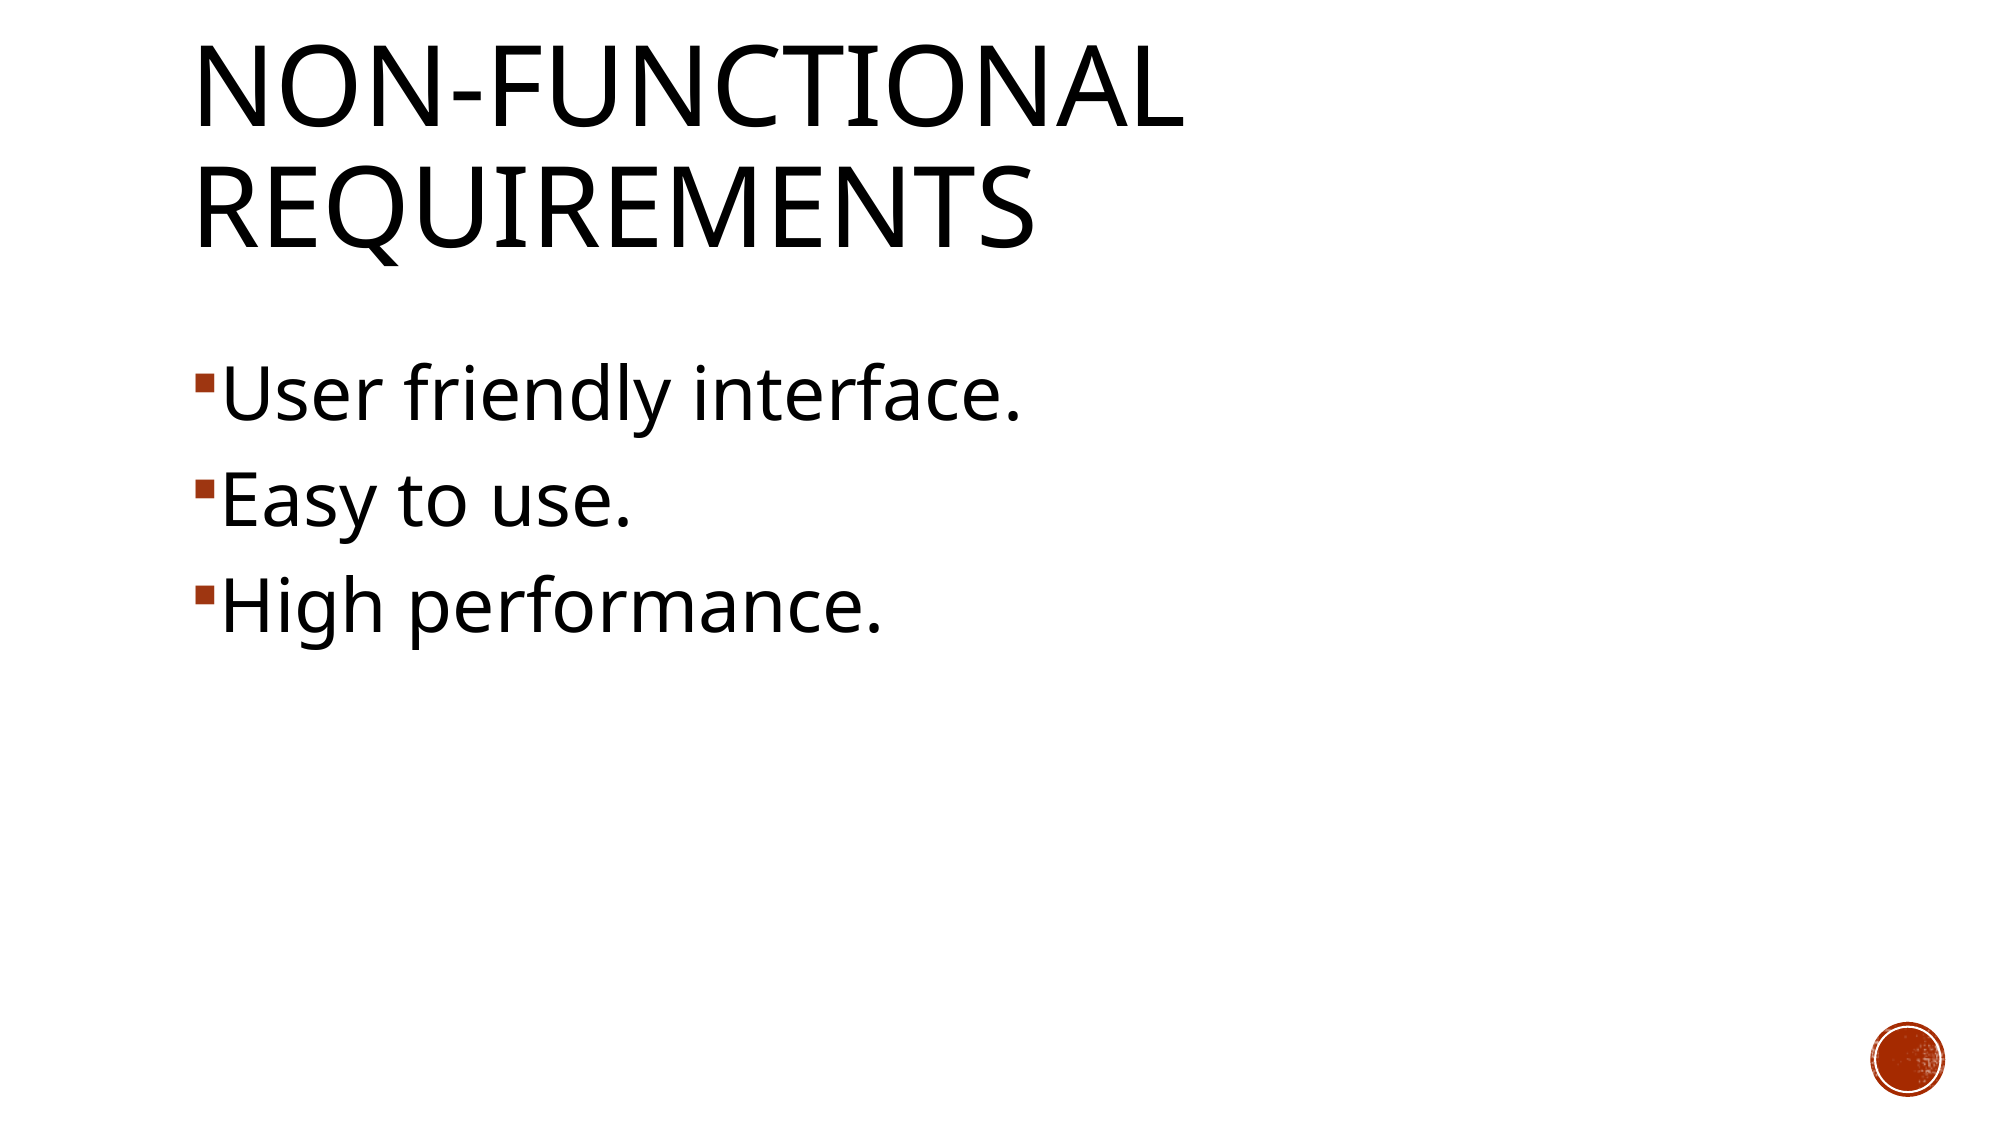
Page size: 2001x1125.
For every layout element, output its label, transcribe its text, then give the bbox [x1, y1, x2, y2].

list User friendly interface. Easy to use. High performance. [175, 348, 1826, 1013]
title Non-Functional Requirements [175, 79, 1826, 344]
